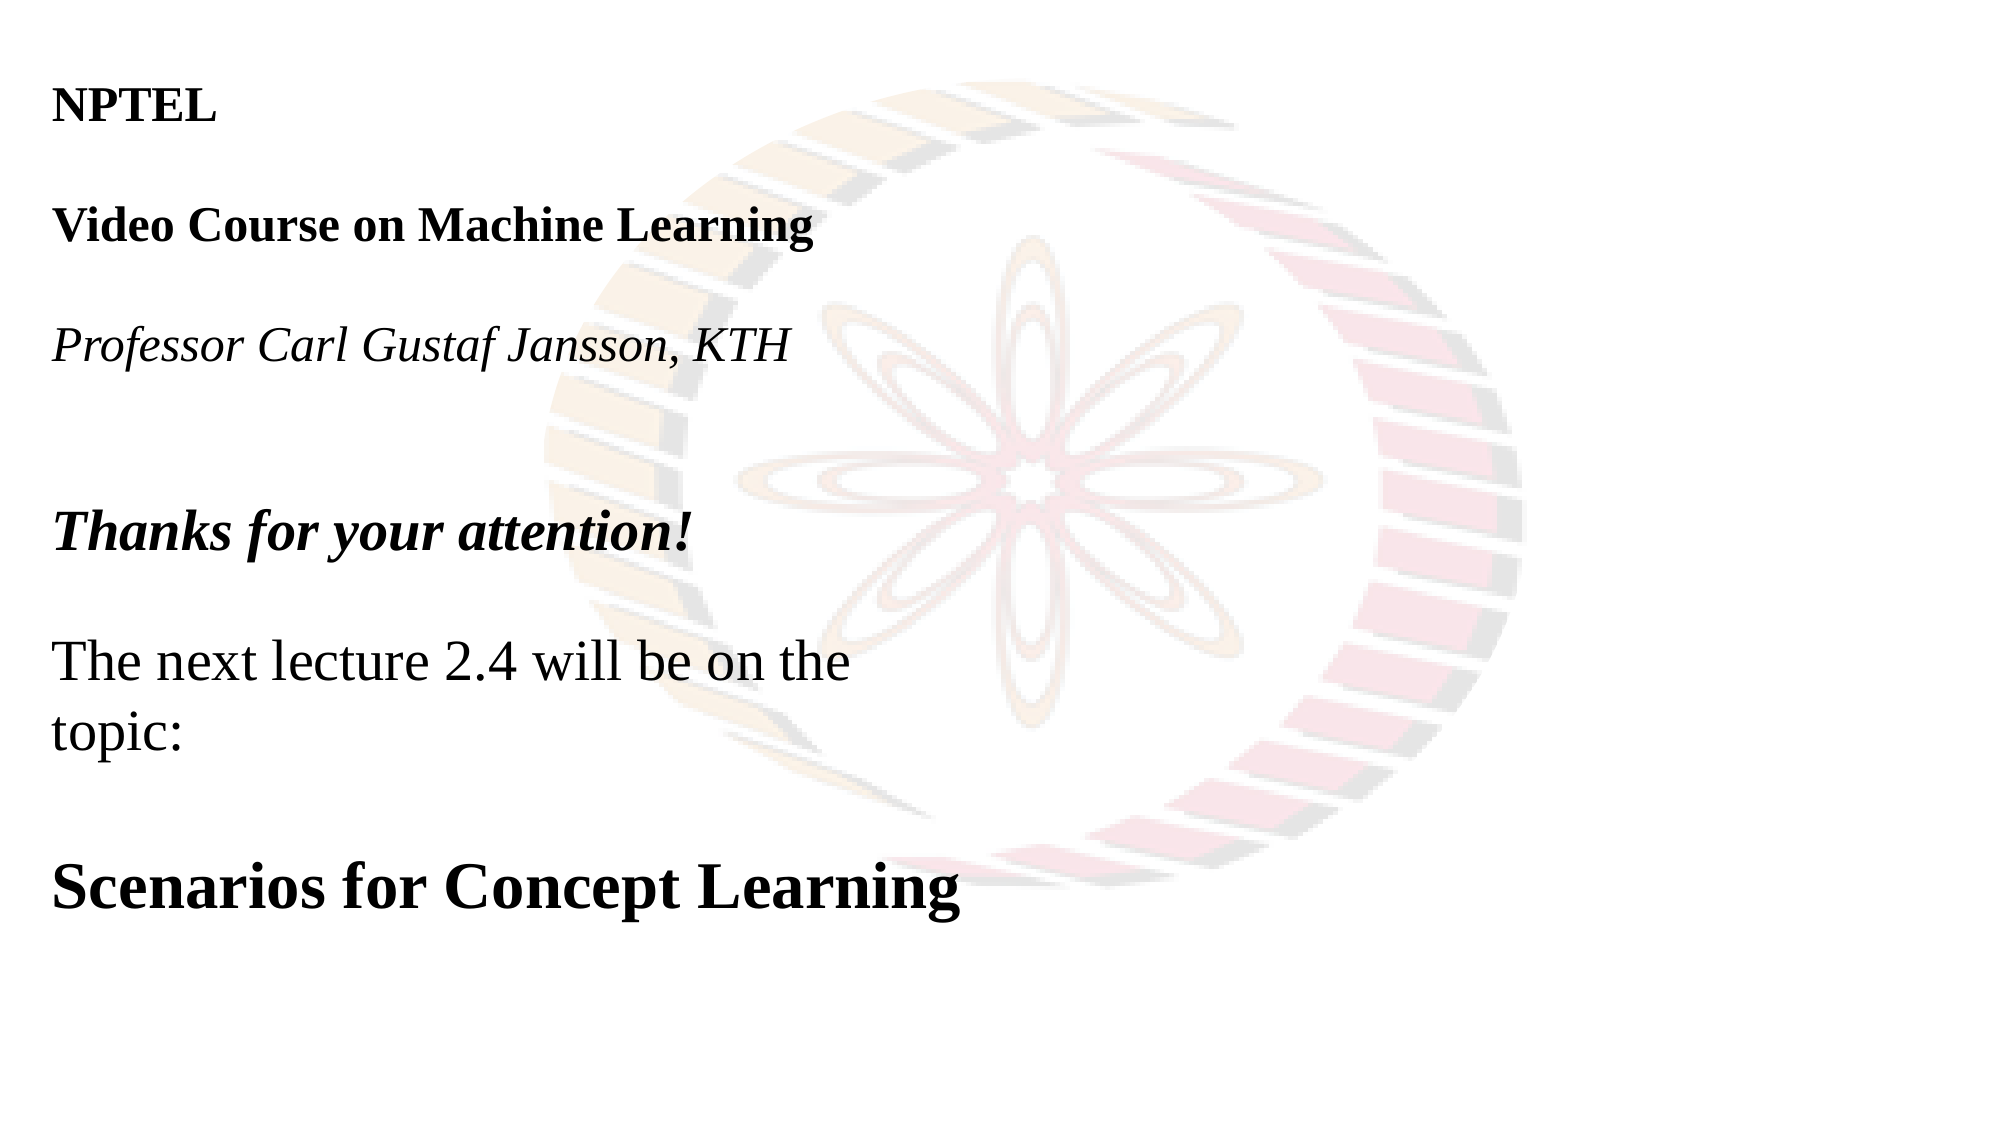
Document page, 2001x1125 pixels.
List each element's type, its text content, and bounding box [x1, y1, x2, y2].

text_box NPTEL Video Course on Machine Learning Professor Carl Gustaf Jansson, KTH Thanks for your attention! The next lecture 2.4 will be on the topic: Scenarios for Concept Learning [37, 64, 1984, 1010]
